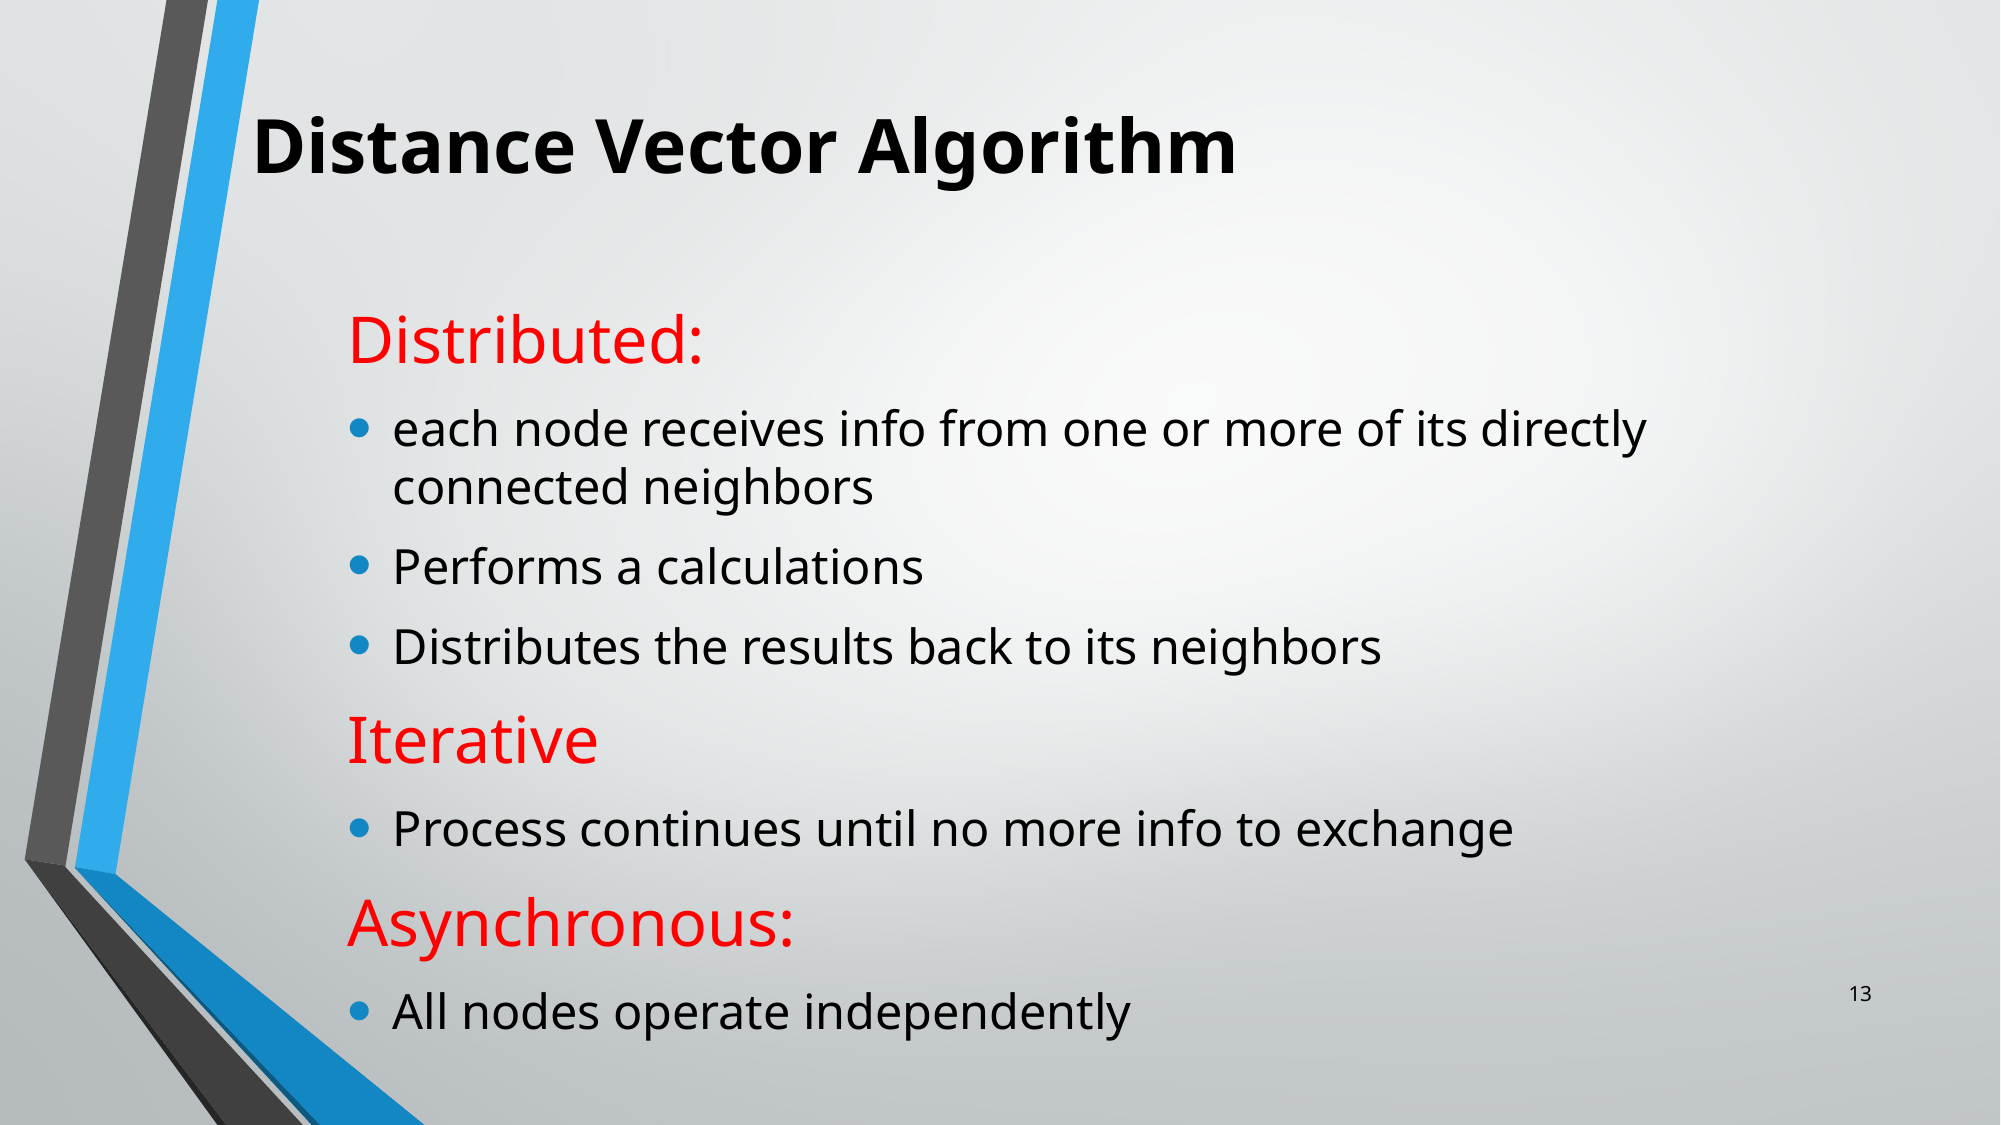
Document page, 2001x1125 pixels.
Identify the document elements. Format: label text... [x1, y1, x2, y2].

list Distributed: each node receives info from one or more of its directly connected neighbors Performs a calculations Distributes the results back to its neighbors Iterative Process continues until no more info to exchange Asynchronous: All nodes operate independently [332, 287, 1670, 1050]
slide_number 13 [1796, 965, 1887, 1025]
title Distance Vector Algorithm [236, 0, 1880, 288]
